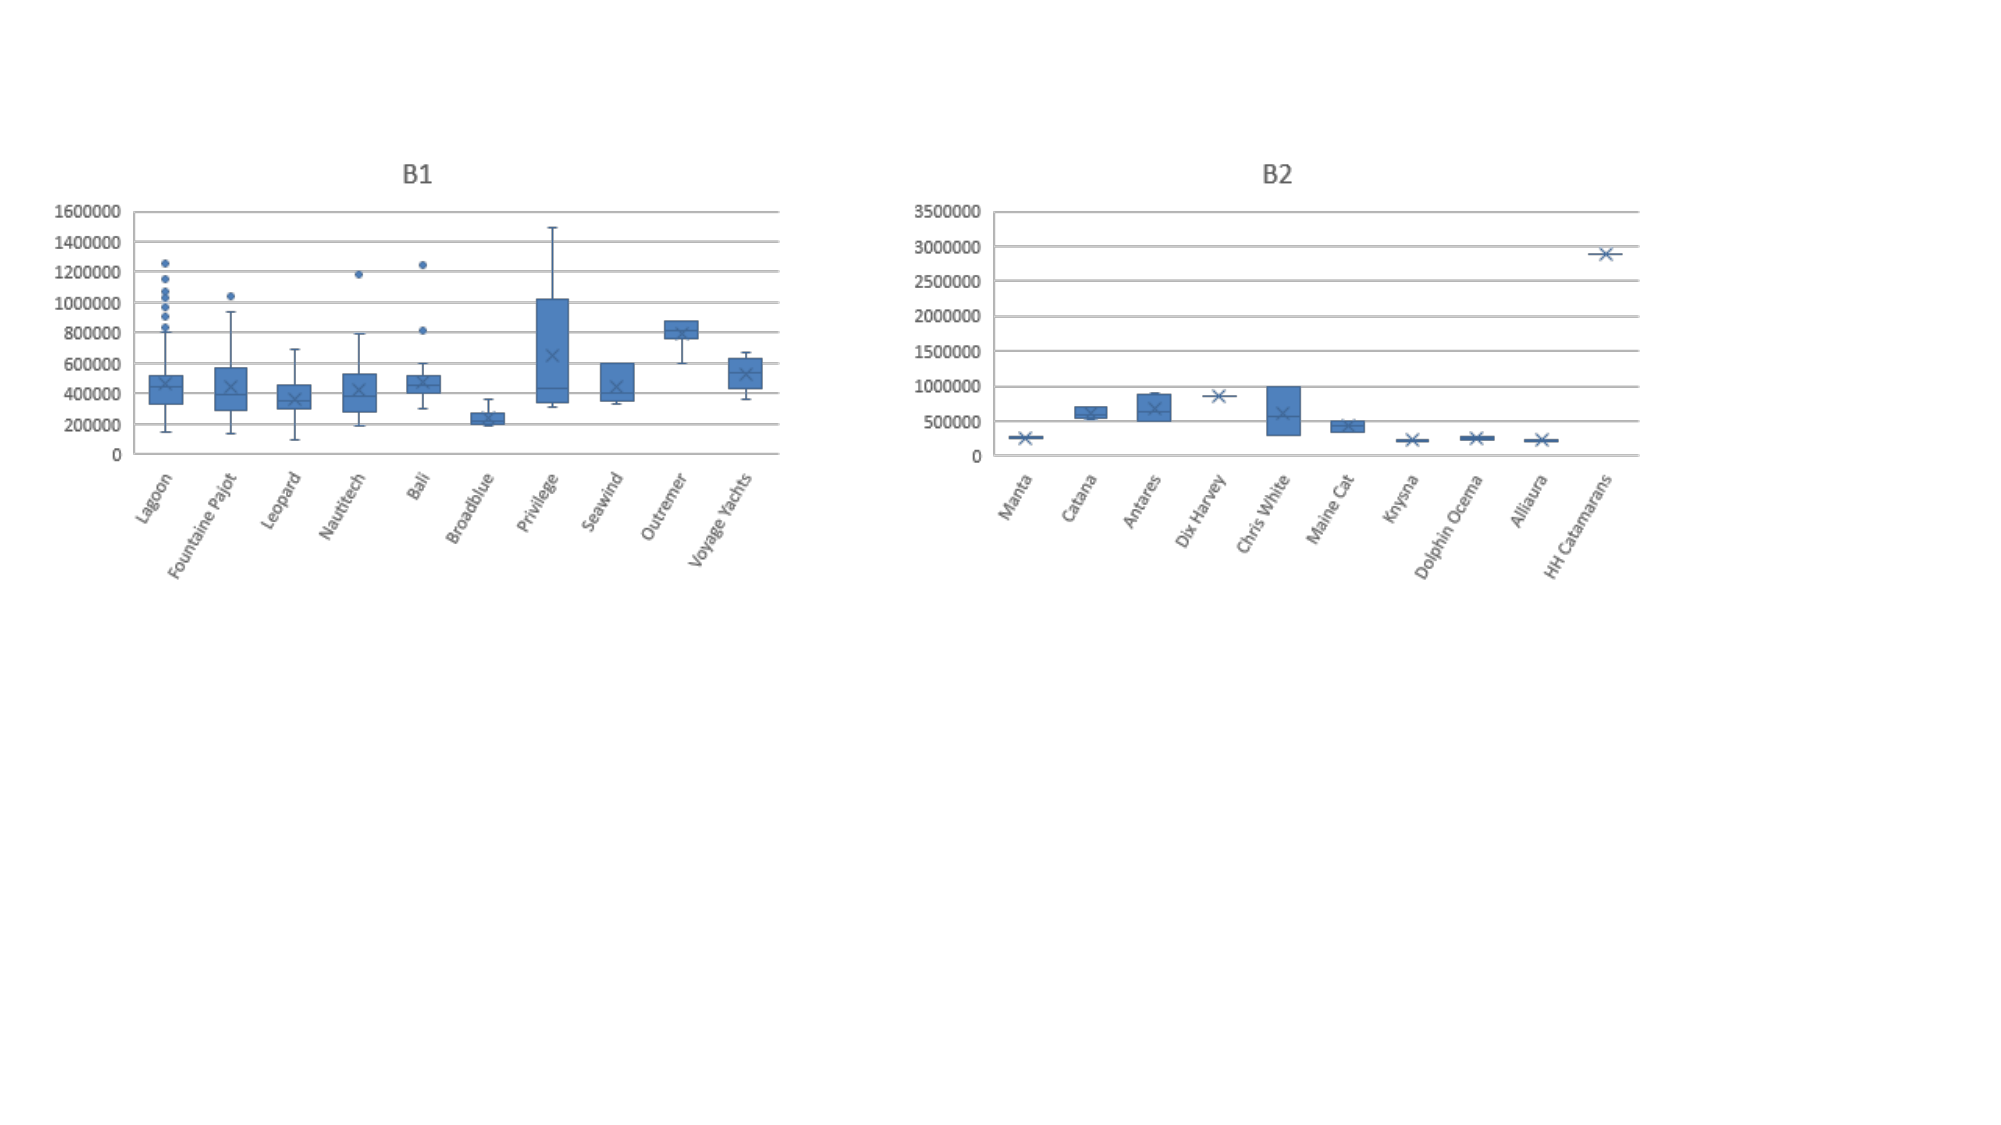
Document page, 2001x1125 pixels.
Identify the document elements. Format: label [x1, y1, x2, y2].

picture [903, 146, 1654, 597]
picture [43, 146, 794, 597]
